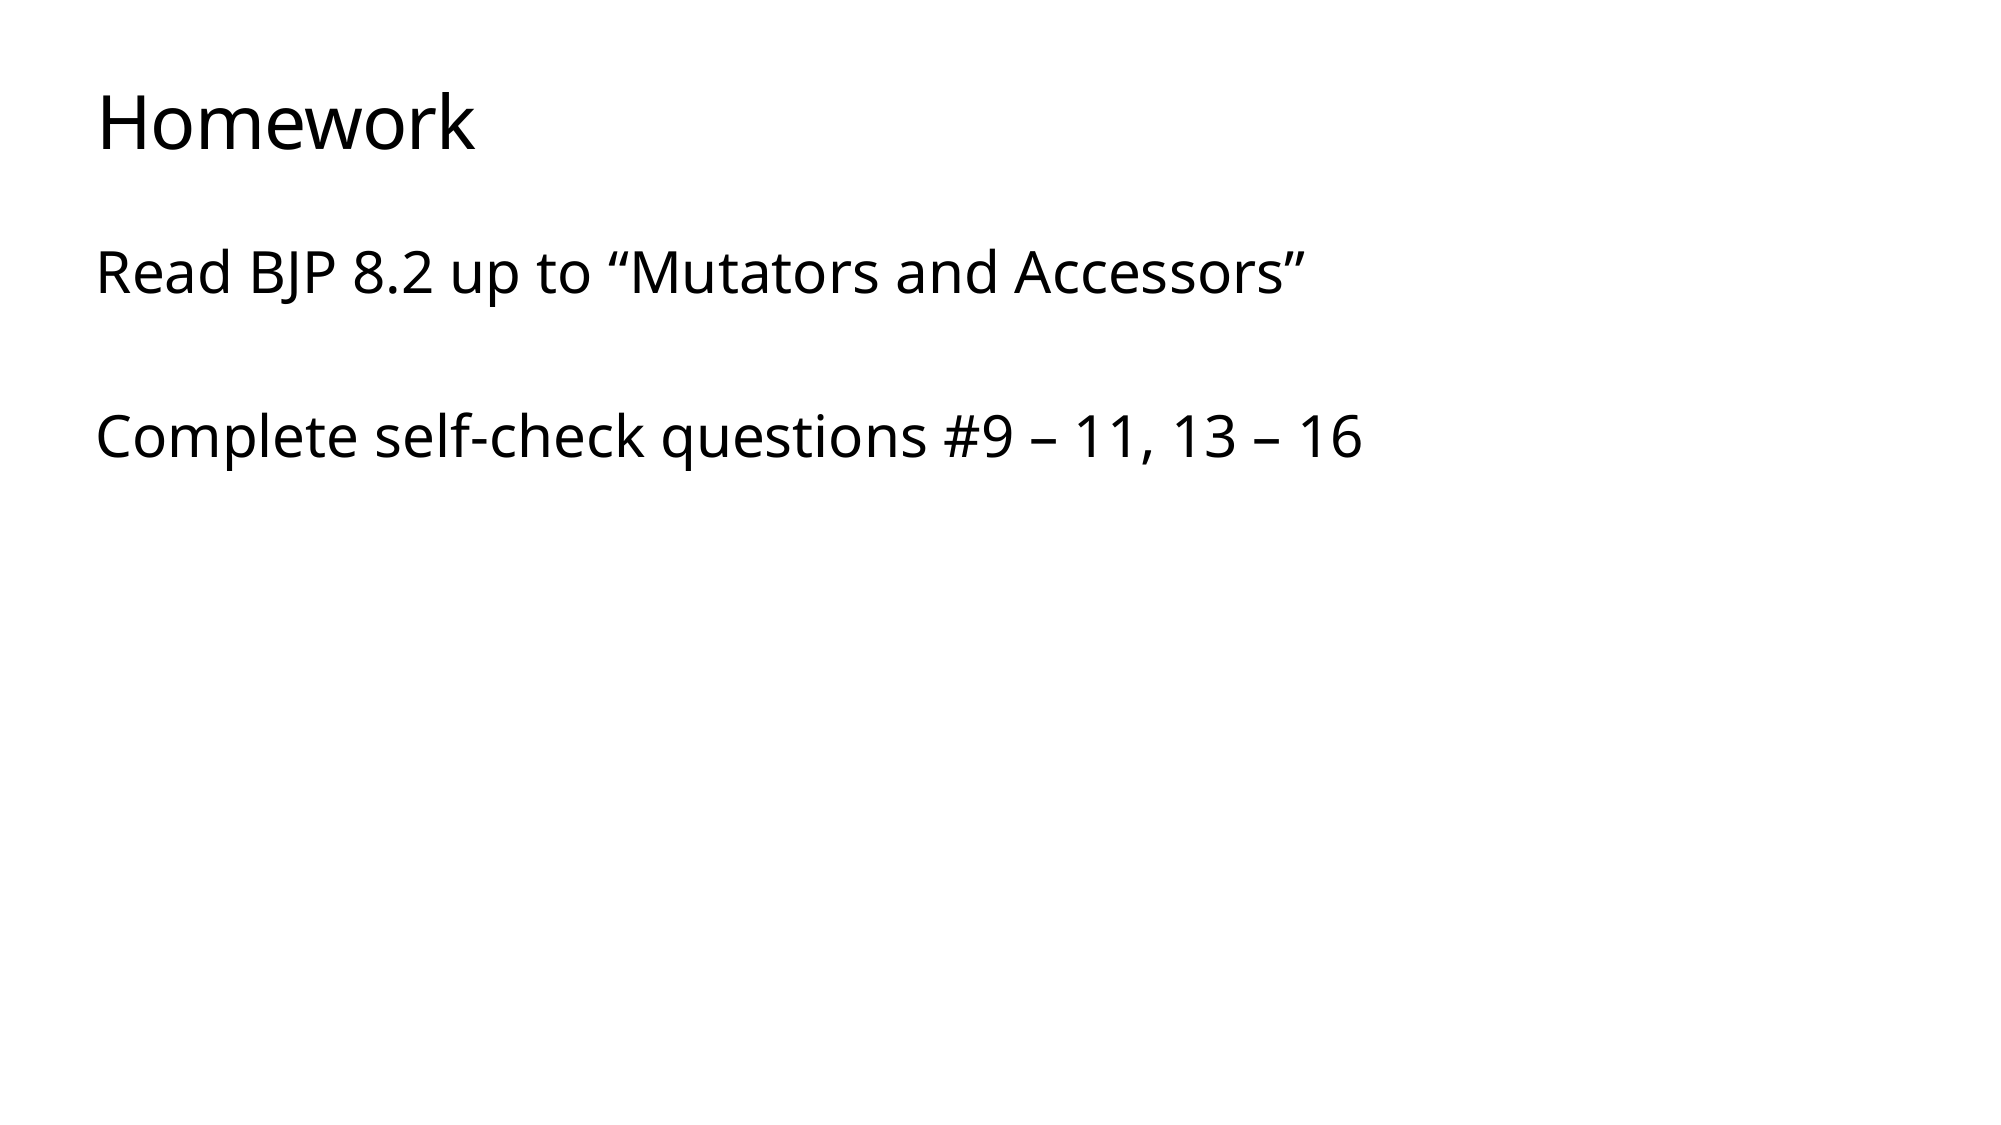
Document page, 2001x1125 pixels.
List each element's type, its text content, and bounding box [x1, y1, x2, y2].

title Homework [96, 75, 1904, 166]
list Read BJP 8.2 up to “Mutators and Accessors” Complete self-check questions #9 – 11, 13 – 16 [95, 235, 1904, 561]
